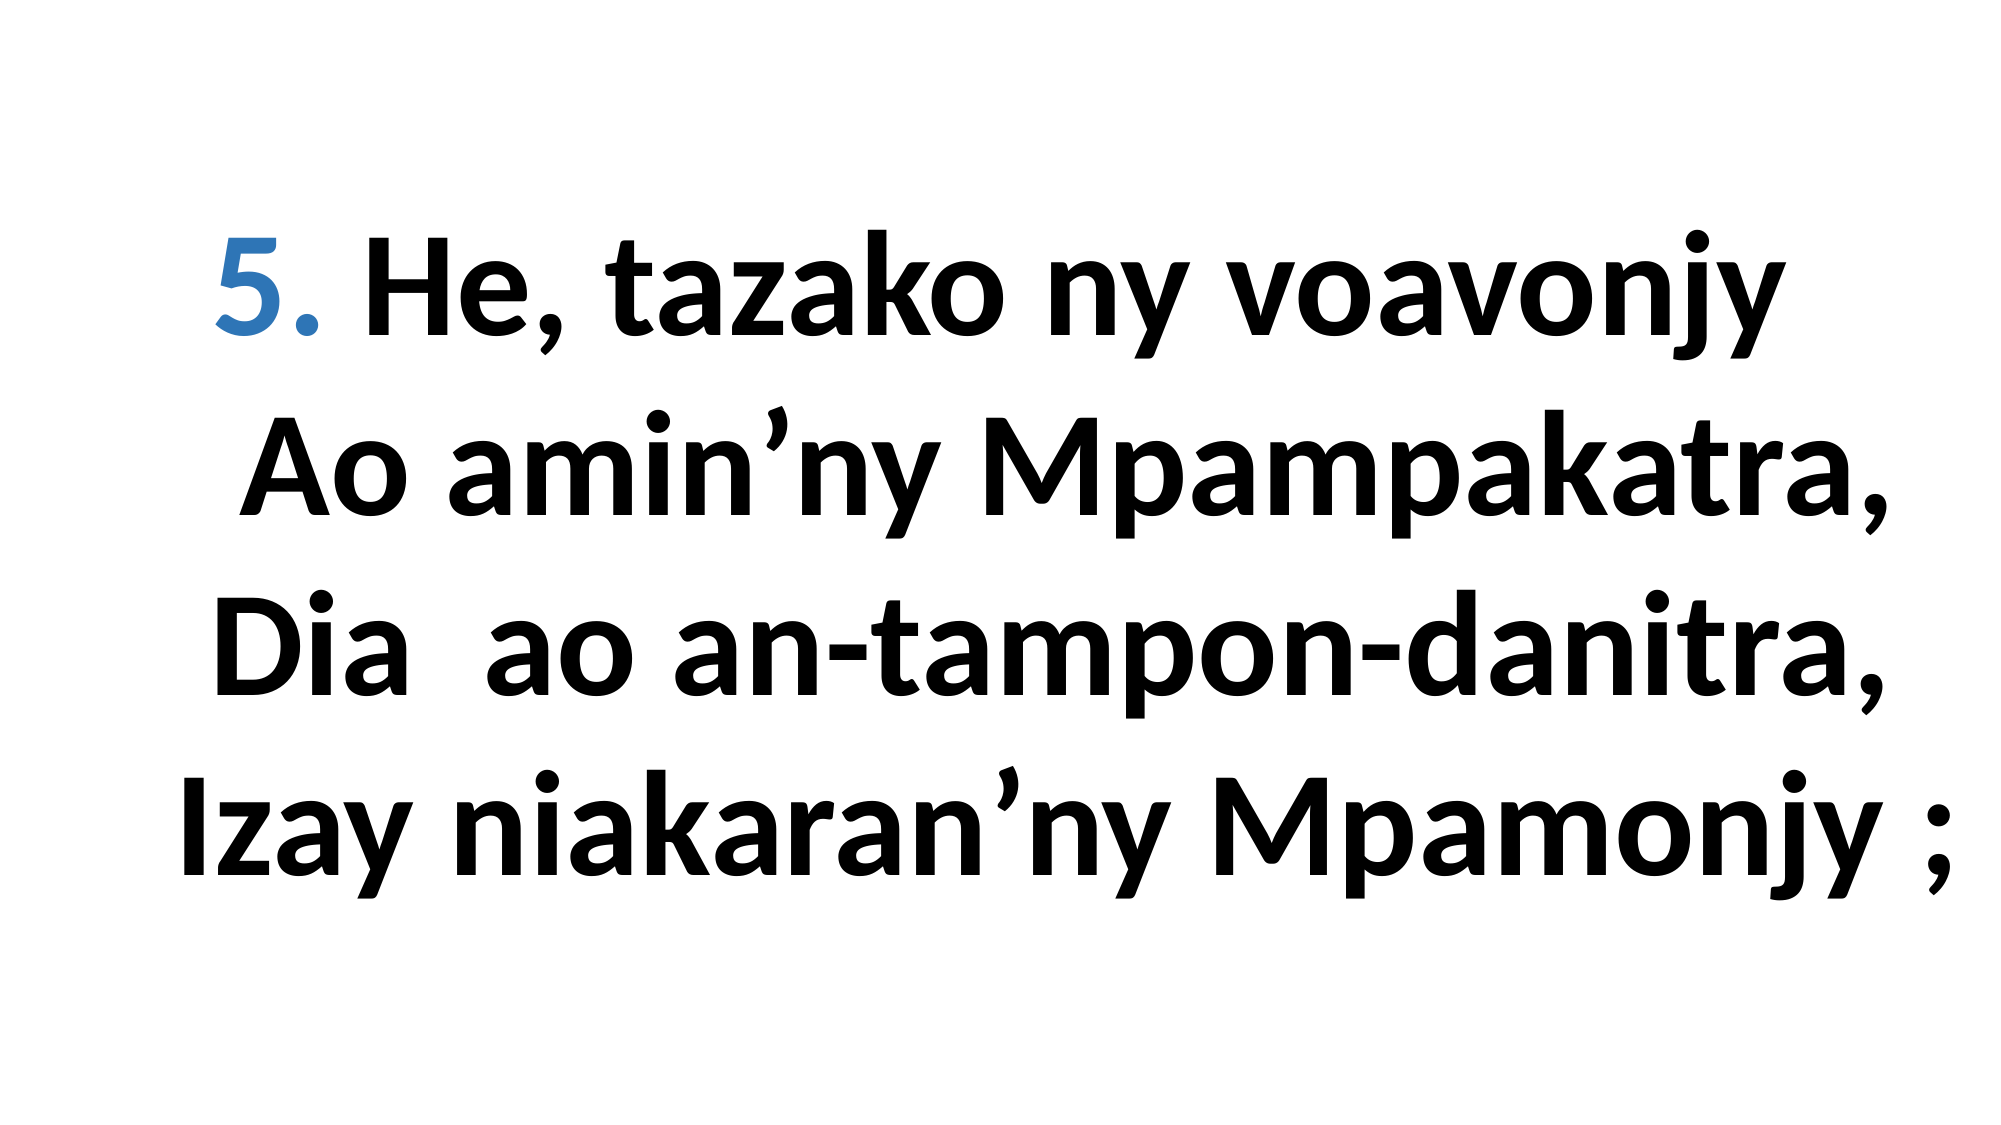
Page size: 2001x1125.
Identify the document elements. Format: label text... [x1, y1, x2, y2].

text_box 5. He, tazako ny voavonjy Ao amin’ny Mpampakatra, Dia ao an-tampon-danitra, Izay niakaran’ny Mpamonjy ; [0, 178, 2000, 913]
